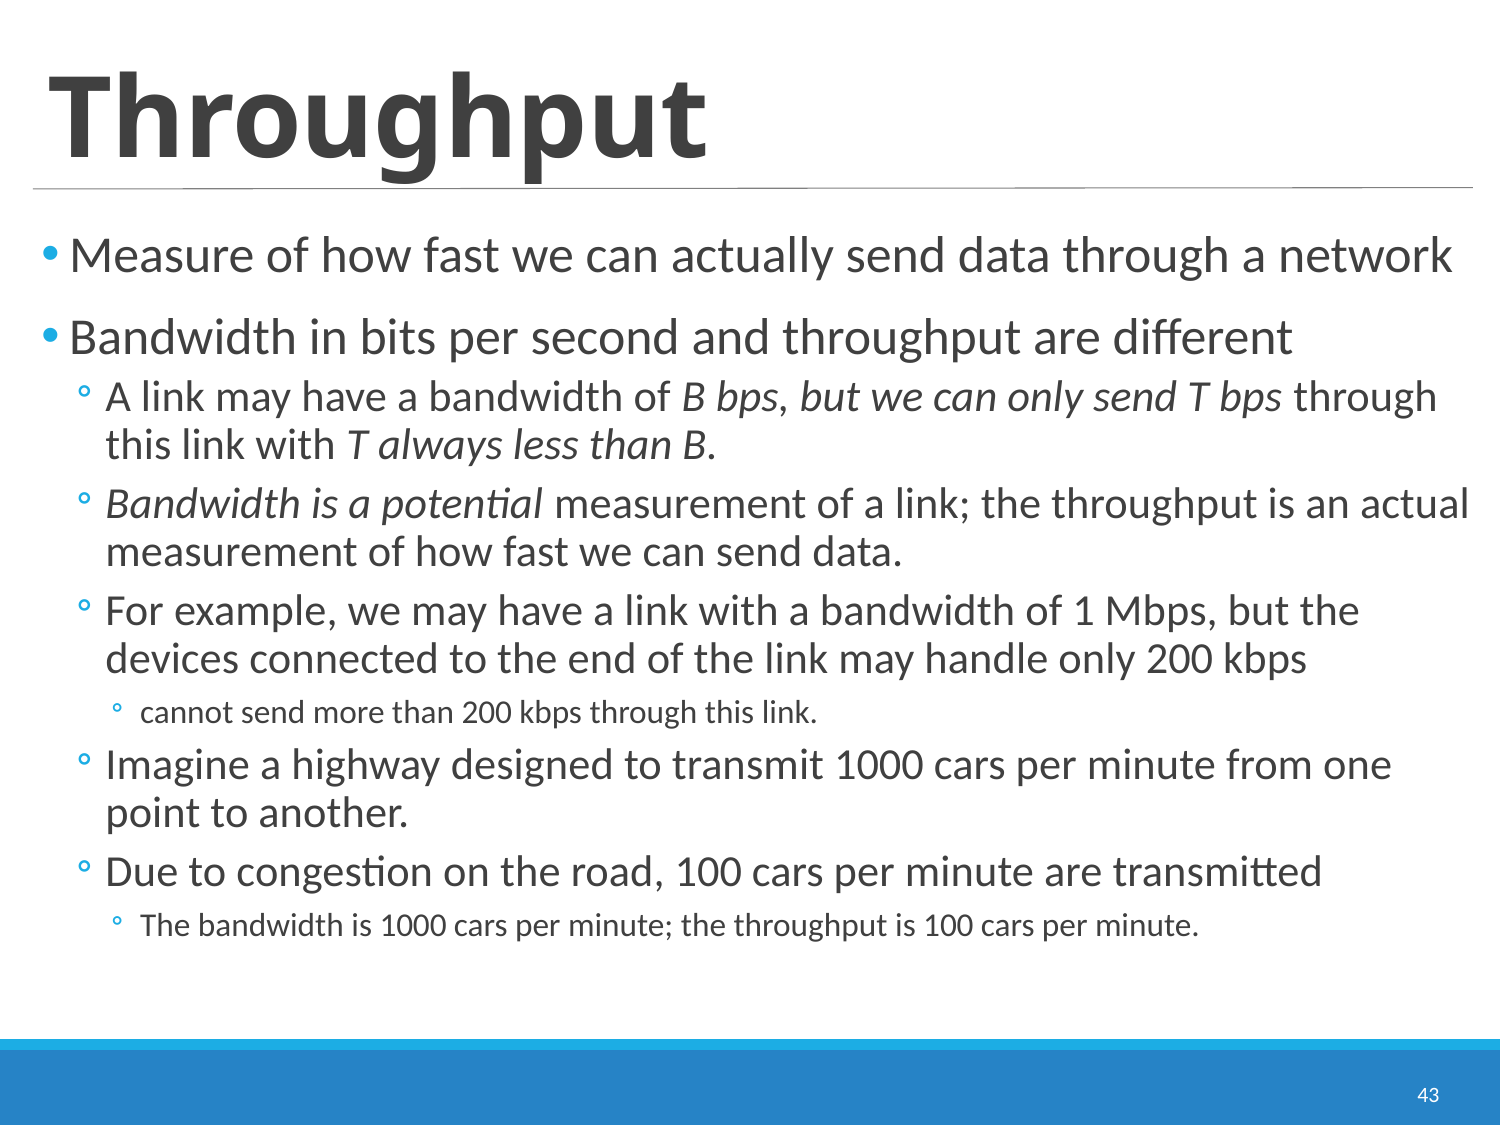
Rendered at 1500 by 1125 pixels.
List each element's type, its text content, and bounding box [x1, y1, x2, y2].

list Measure of how fast we can actually send data through a network Bandwidth in bits per second and throughput are different A link may have a bandwidth of B bps, but we can only send T bps through this link with T always less than B. Bandwidth is a potential measurement of a link; the throughput is an actual measurement of how fast we can send data. For example, we may have a link with a bandwidth of 1 Mbps, but the devices connected to the end of the link may handle only 200 kbps cannot send more than 200 kbps through this link. Imagine a highway designed to transmit 1000 cars per minute from one point to another. Due to congestion on the road, 100 cars per minute are transmitted The bandwidth is 1000 cars per minute; the throughput is 100 cars per minute. [32, 220, 1473, 963]
title Throughput [32, 37, 1473, 188]
